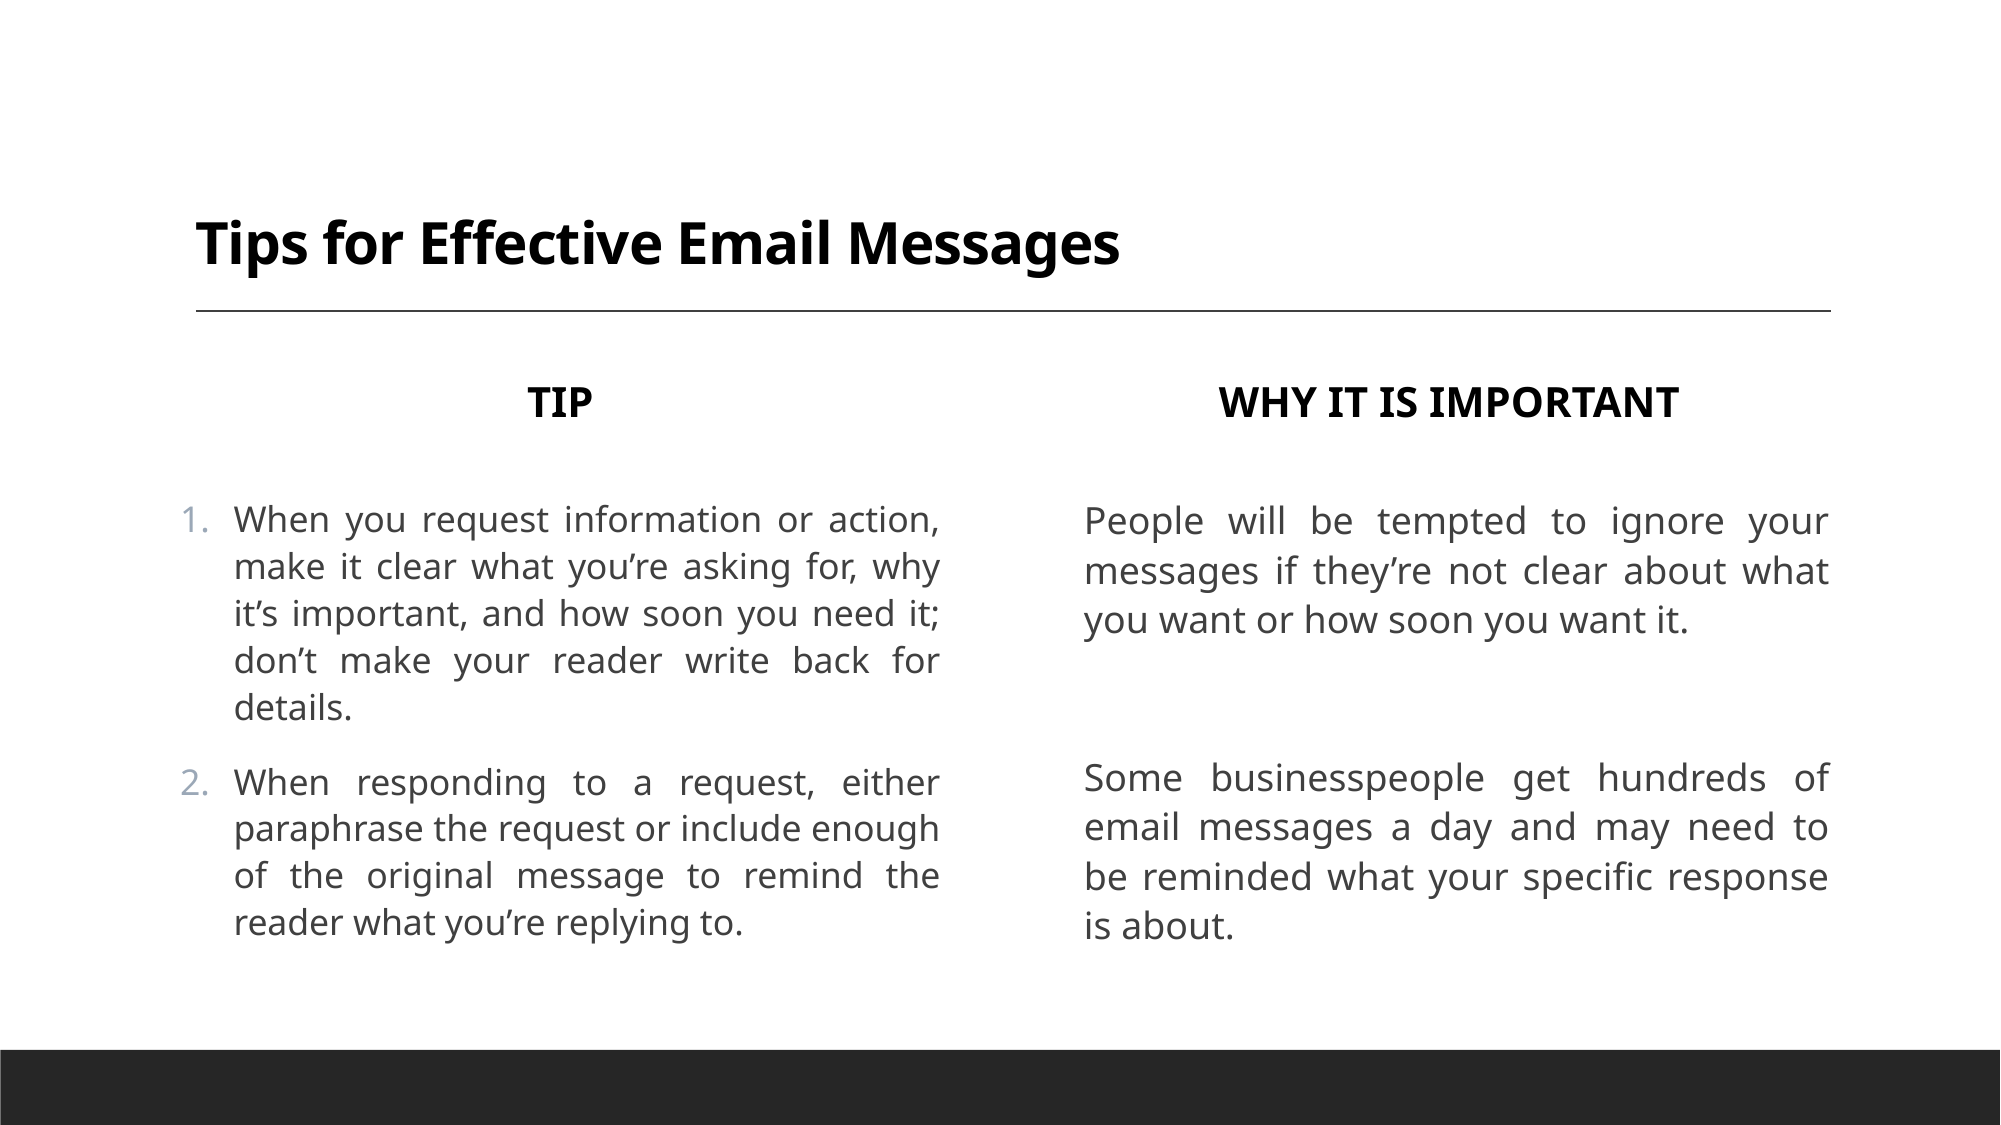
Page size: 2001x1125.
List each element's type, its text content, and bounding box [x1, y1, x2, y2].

title Tips for Effective Email Messages [180, 47, 1830, 285]
list Why it is important [1068, 337, 1830, 459]
list People will be tempted to ignore your messages if they’re not clear about what you want or how soon you want it. Some businesspeople get hundreds of email messages a day and may need to be reminded what your specific response is about. [1068, 485, 1830, 963]
list Tip [180, 337, 942, 459]
list When you request information or action, make it clear what you’re asking for, why it’s important, and how soon you need it; don’t make your reader write back for details. When responding to a request, either paraphrase the request or include enough of the original message to remind the reader what you’re replying to. [180, 485, 942, 963]
